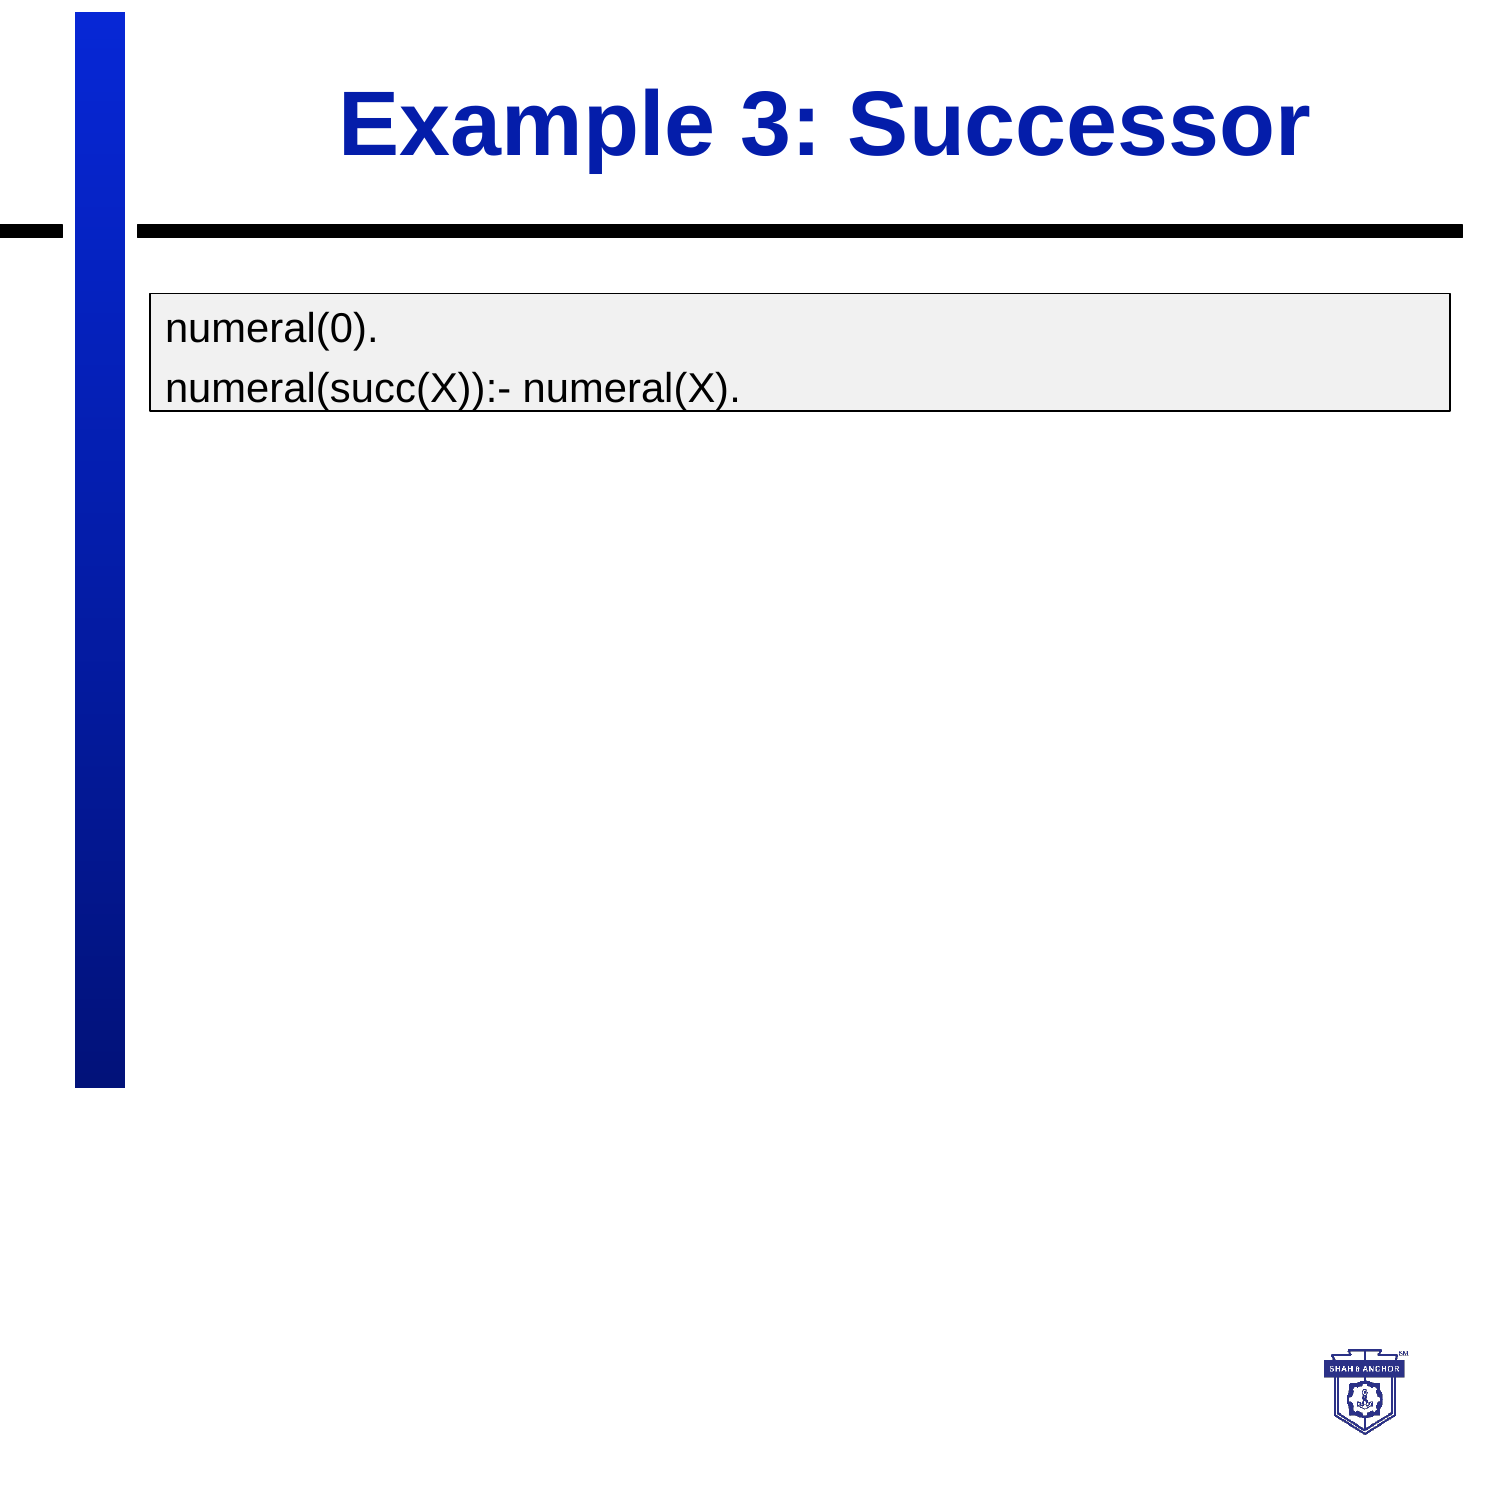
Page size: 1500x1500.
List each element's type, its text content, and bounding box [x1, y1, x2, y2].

picture [75, 12, 125, 1088]
text_box numeral(0). numeral(succ(X)):- numeral(X). [150, 293, 1450, 412]
picture [1323, 1349, 1409, 1436]
title Example 3: Successor [336, 61, 1315, 293]
